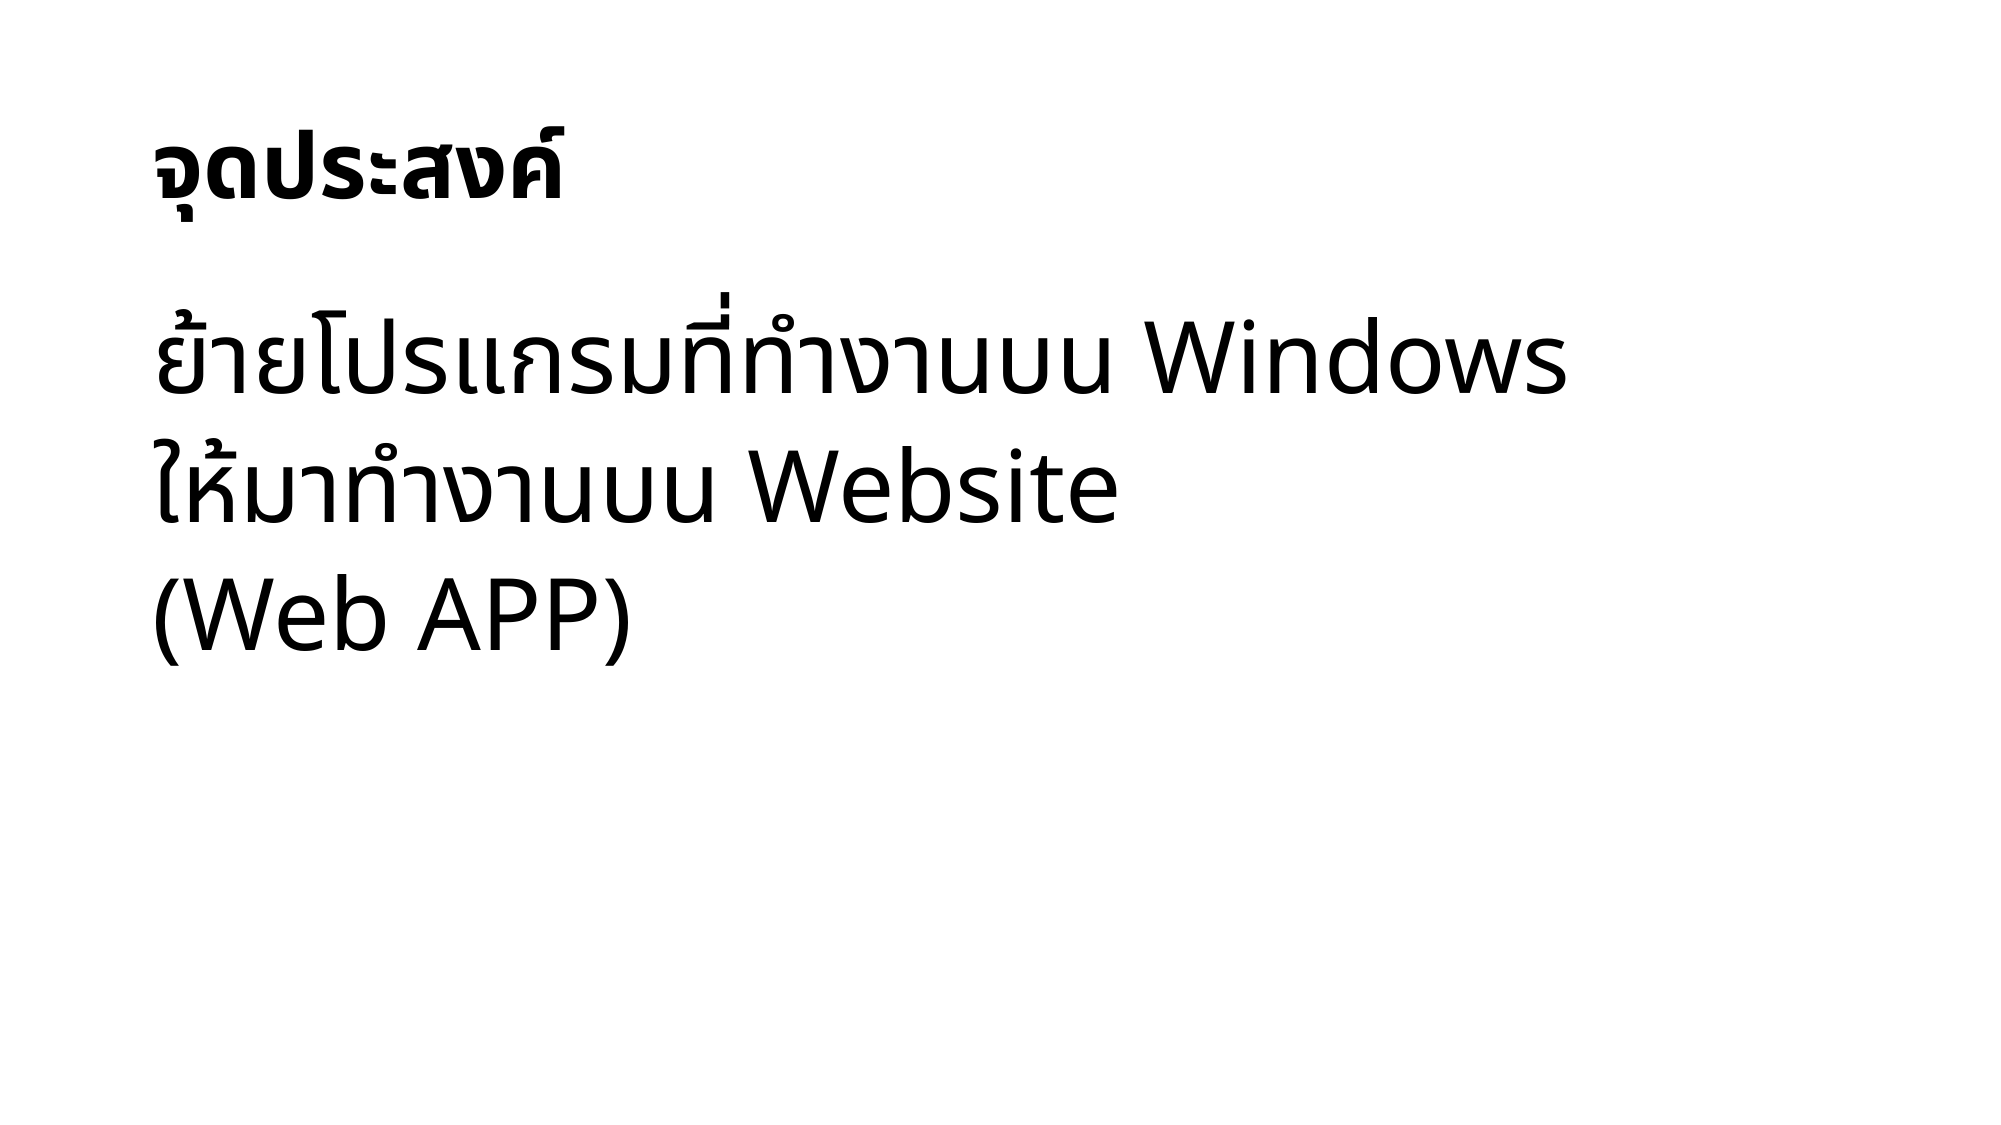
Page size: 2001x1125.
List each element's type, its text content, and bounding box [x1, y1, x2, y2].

list ย้ายโปรแกรมที่ทำงานบน Windows ให้มาทำงานบน Website (Web APP) [137, 299, 1863, 1014]
title จุดประสงค์ [137, 59, 1863, 278]
